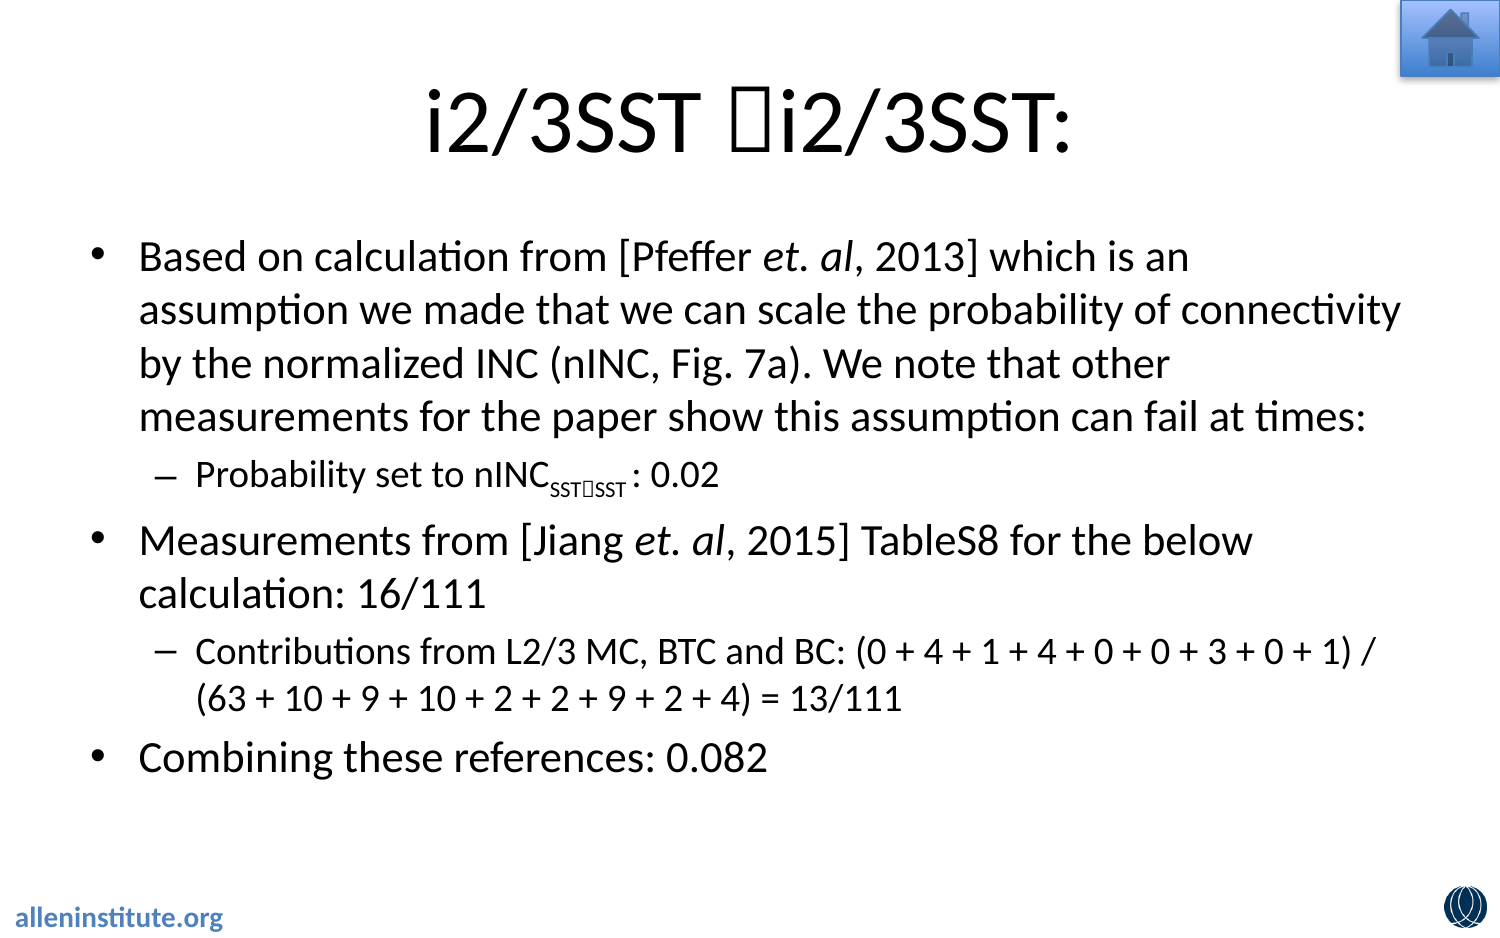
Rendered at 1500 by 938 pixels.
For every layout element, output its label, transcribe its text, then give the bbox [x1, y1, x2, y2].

title i2/3SST i2/3SST: [75, 37, 1425, 194]
list Based on calculation from [Pfeffer et. al, 2013] which is an assumption we made that we can scale the probability of connectivity by the normalized INC (nINC, Fig. 7a). We note that other measurements for the paper show this assumption can fail at times: Probability set to nINCSSTSST : 0.02 Measurements from [Jiang et. al, 2015] TableS8 for the below calculation: 16/111 Contributions from L2/3 MC, BTC and BC: (0 + 4 + 1 + 4 + 0 + 0 + 3 + 0 + 1) / (63 + 10 + 9 + 10 + 2 + 2 + 9 + 2 + 4) = 13/111 Combining these references: 0.082 [75, 218, 1425, 838]
picture [1444, 886, 1487, 928]
